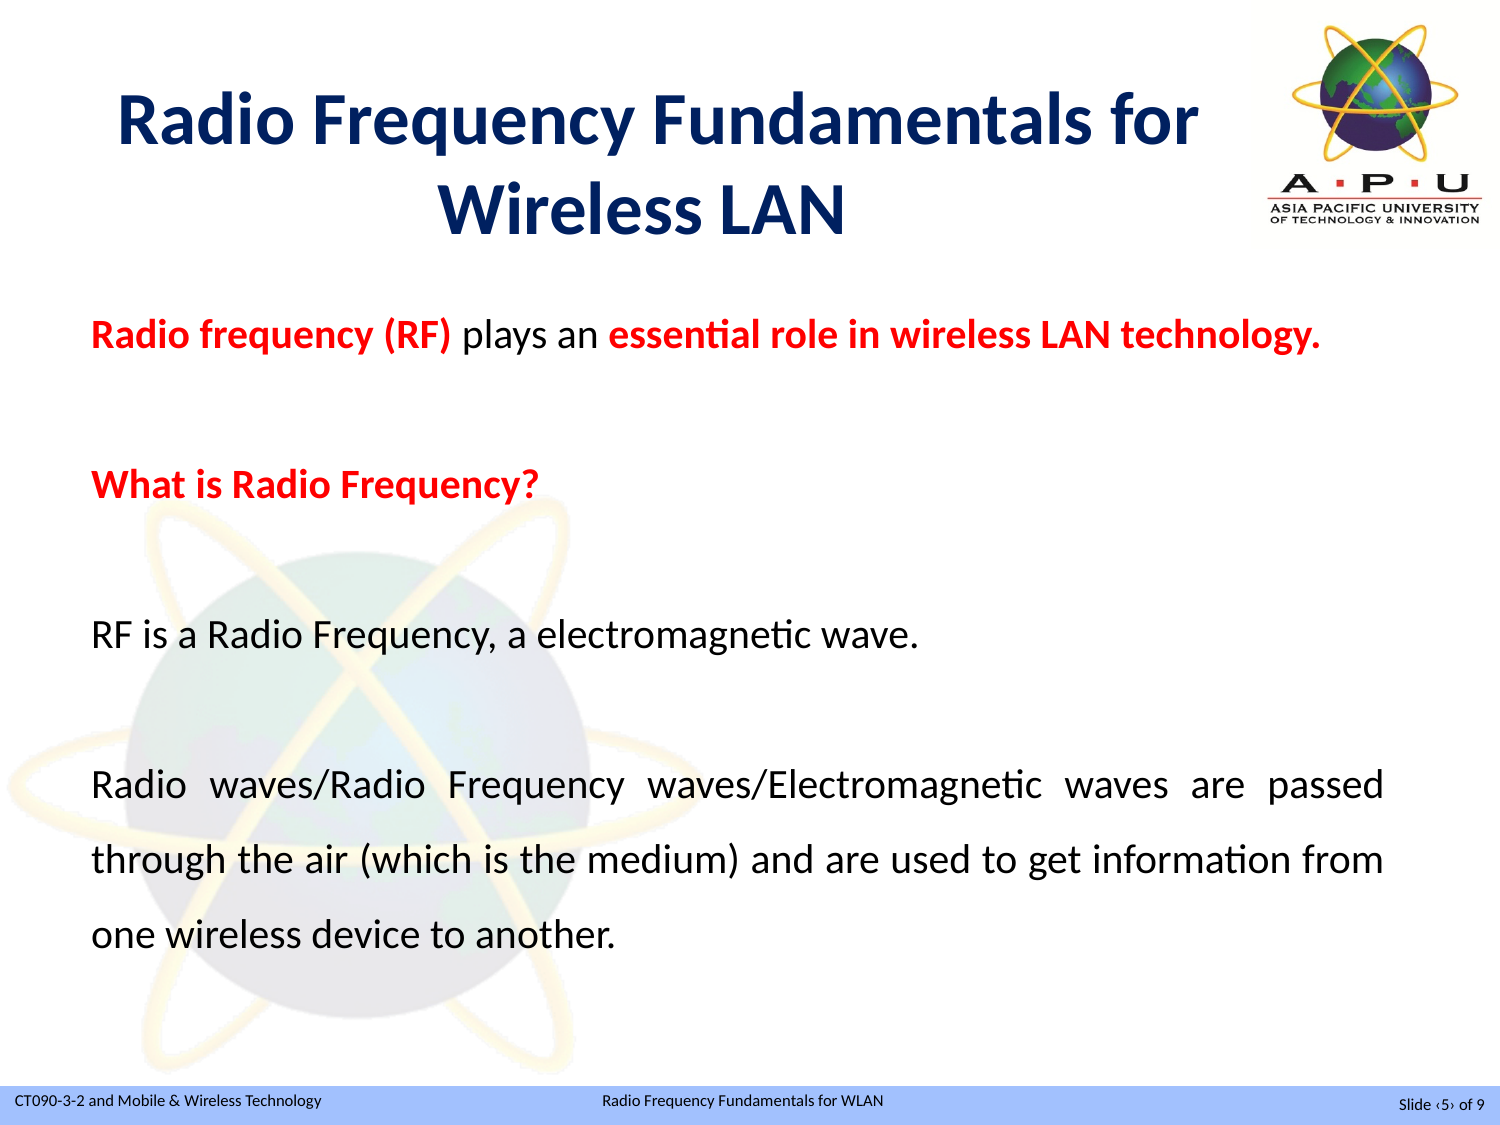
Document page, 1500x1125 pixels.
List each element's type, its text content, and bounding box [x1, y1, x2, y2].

text_box Radio Frequency Fundamentals for Wireless LAN [55, 95, 1263, 225]
text_box Radio frequency (RF) plays an essential role in wireless LAN technology. What is Radio Frequency? RF is a Radio Frequency, a electromagnetic wave. Radio waves/Radio Frequency waves/Electromagnetic waves are passed through the air (which is the medium) and are used to get information from one wireless device to another. [76, 274, 1400, 965]
footer Slide ‹5› of 9 [1024, 1086, 1500, 1125]
picture [1251, 0, 1500, 249]
